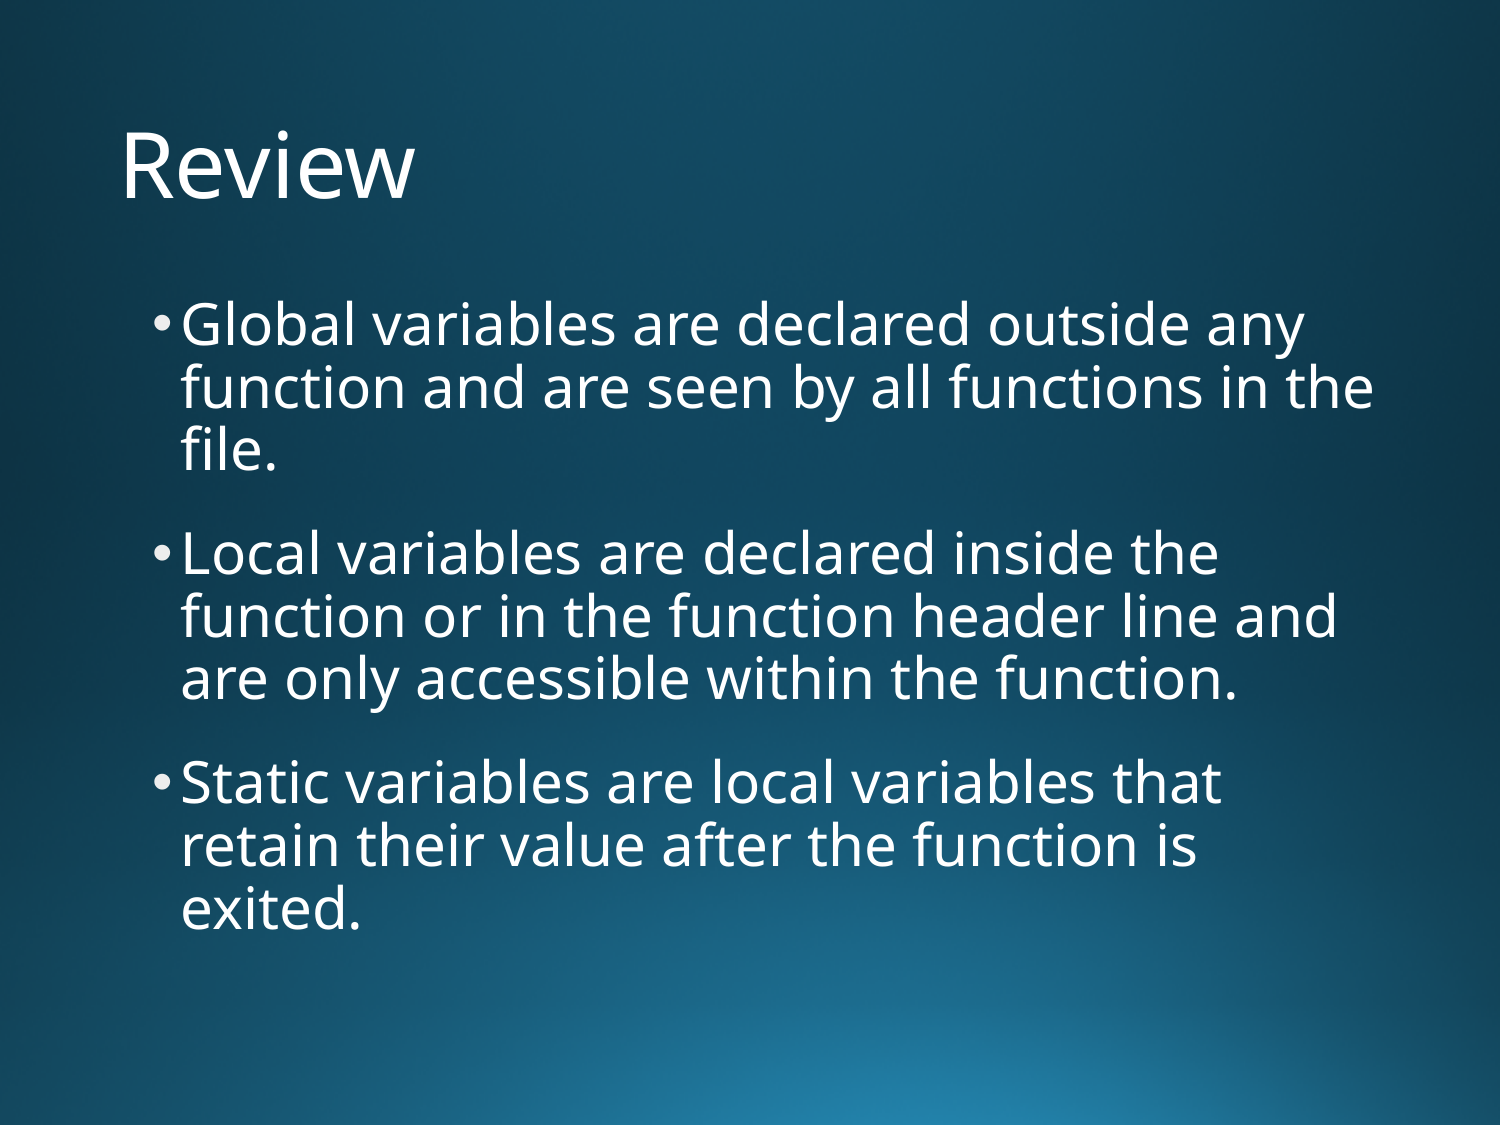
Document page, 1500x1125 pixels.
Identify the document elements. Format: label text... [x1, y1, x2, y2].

title Review [103, 59, 1397, 278]
picture [0, 0, 1500, 1125]
list Global variables are declared outside any function and are seen by all functions in the file. Local variables are declared inside the function or in the function header line and are only accessible within the function. Static variables are local variables that retain their value after the function is exited. [137, 287, 1397, 1002]
